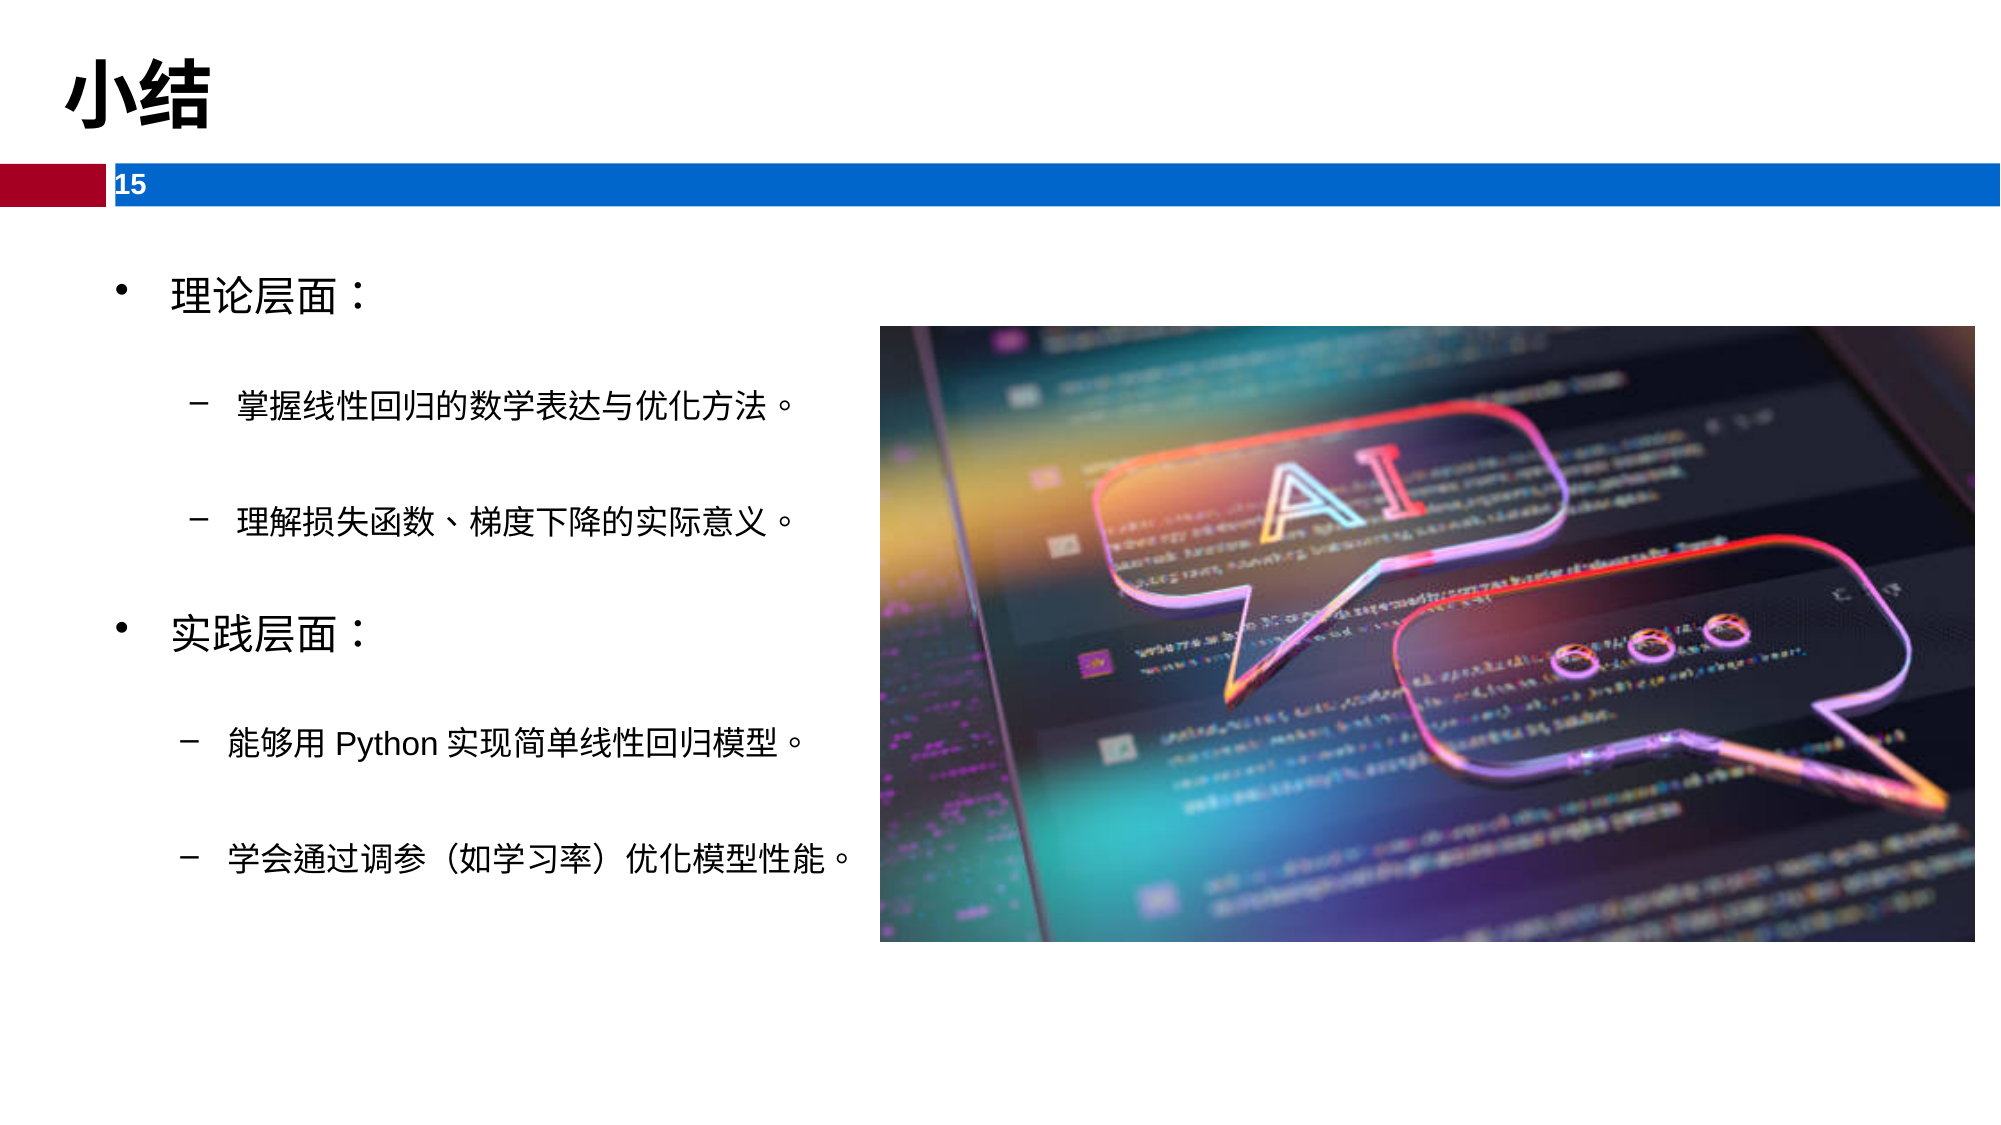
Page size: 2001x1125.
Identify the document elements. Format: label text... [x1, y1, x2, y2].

title 小结 [48, 36, 1939, 148]
list 理论层面： 掌握线性回归的数学表达与优化方法。 理解损失函数、梯度下降的实际意义。 实践层面： 能够用Python实现简单线性回归模型。 学会通过调参（如学习率）优化模型性能。 [99, 262, 1900, 1005]
picture [880, 326, 1975, 942]
